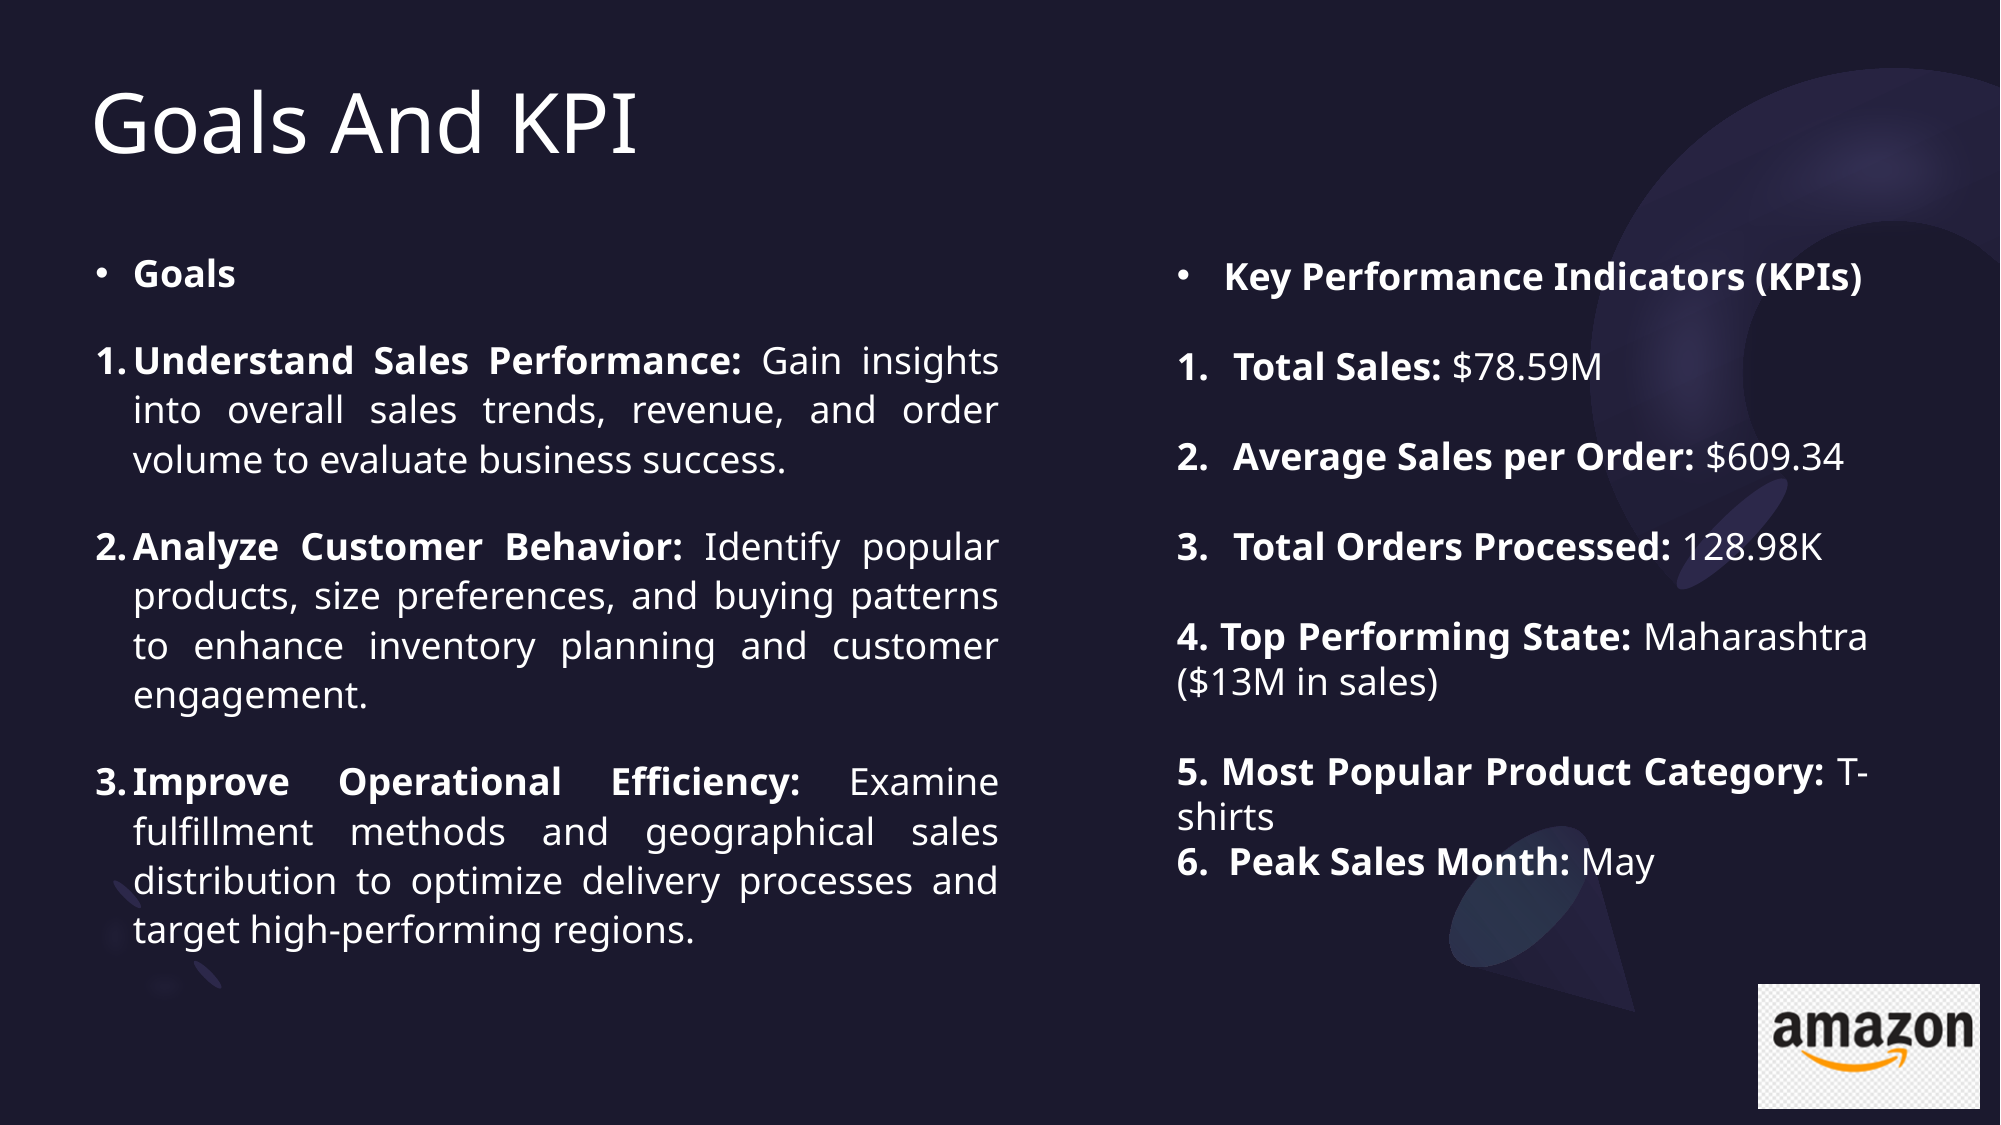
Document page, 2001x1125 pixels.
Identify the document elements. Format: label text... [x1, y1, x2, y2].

picture [1758, 984, 1980, 1109]
text_box Key Performance Indicators (KPIs) Total Sales: $78.59M Average Sales per Order: $609.34 Total Orders Processed: 128.98K 4. Top Performing State: Maharashtra ($13M in sales) 5. Most Popular Product Category: T-shirts 6. Peak Sales Month: May [1162, 245, 1884, 935]
title Goals And KPI [90, 81, 1397, 320]
list Goals Understand Sales Performance: Gain insights into overall sales trends, revenue, and order volume to evaluate business success. Analyze Customer Behavior: Identify popular products, size preferences, and buying patterns to enhance inventory planning and customer engagement. Improve Operational Efficiency: Examine fulfillment methods and geographical sales distribution to optimize delivery processes and target high-performing regions. [95, 245, 1000, 998]
